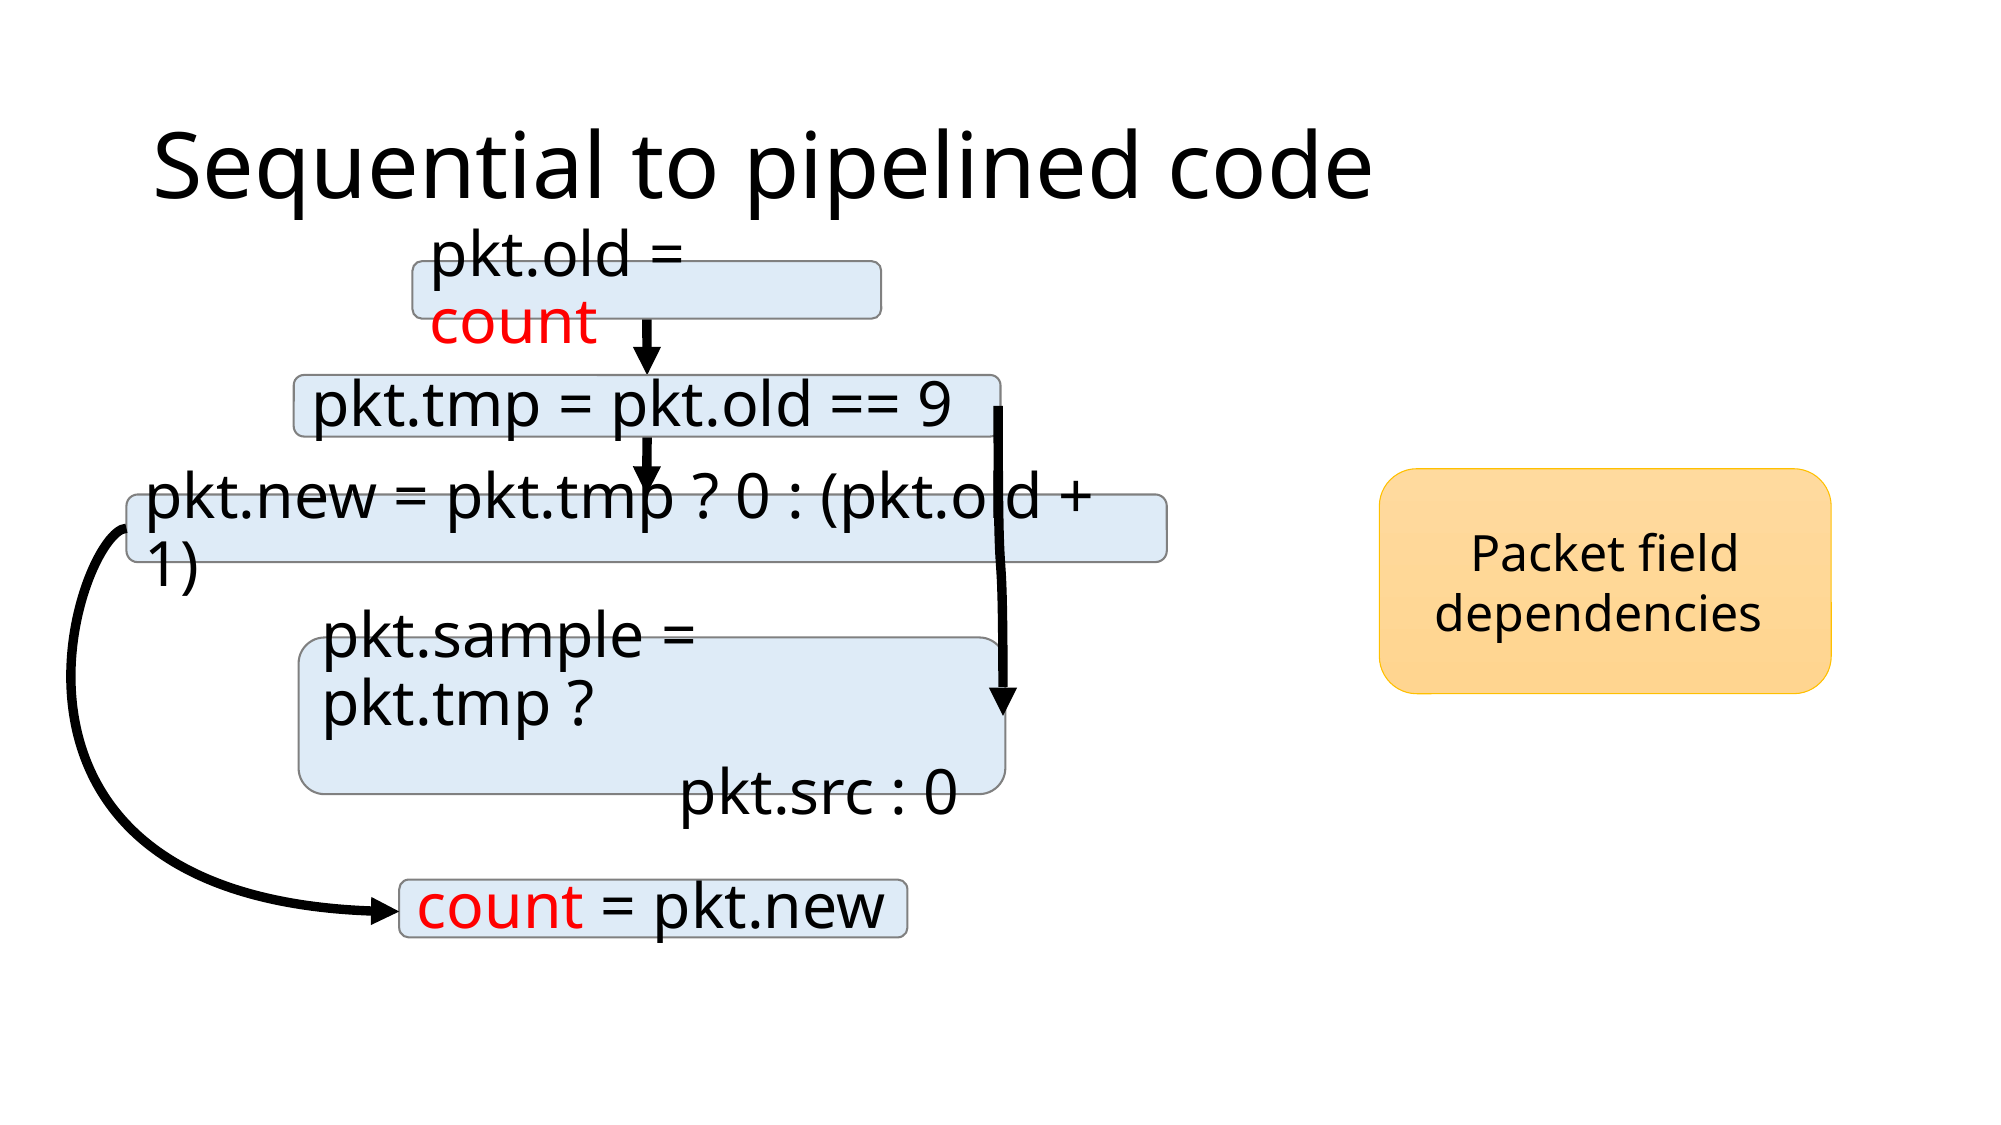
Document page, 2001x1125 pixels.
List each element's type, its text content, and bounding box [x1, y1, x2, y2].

text_box pkt.tmp = pkt.old == 9 [293, 374, 1001, 437]
text_box pkt.old = count [412, 278, 882, 319]
text_box pkt.new = pkt.tmp ? 0 : (pkt.old + 1) [126, 494, 995, 563]
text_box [126, 528, 400, 912]
title Sequential to pipelined code [137, 59, 1863, 278]
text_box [998, 405, 1003, 716]
text_box pkt.new = pkt.tmp ? 0 : (pkt.old + 1) [1004, 494, 1167, 563]
text_box Packet field dependencies [1378, 468, 1832, 695]
text_box pkt.sample = pkt.tmp ? pkt.src : 0 [400, 637, 1006, 795]
text_box count = pkt.new [399, 879, 908, 938]
